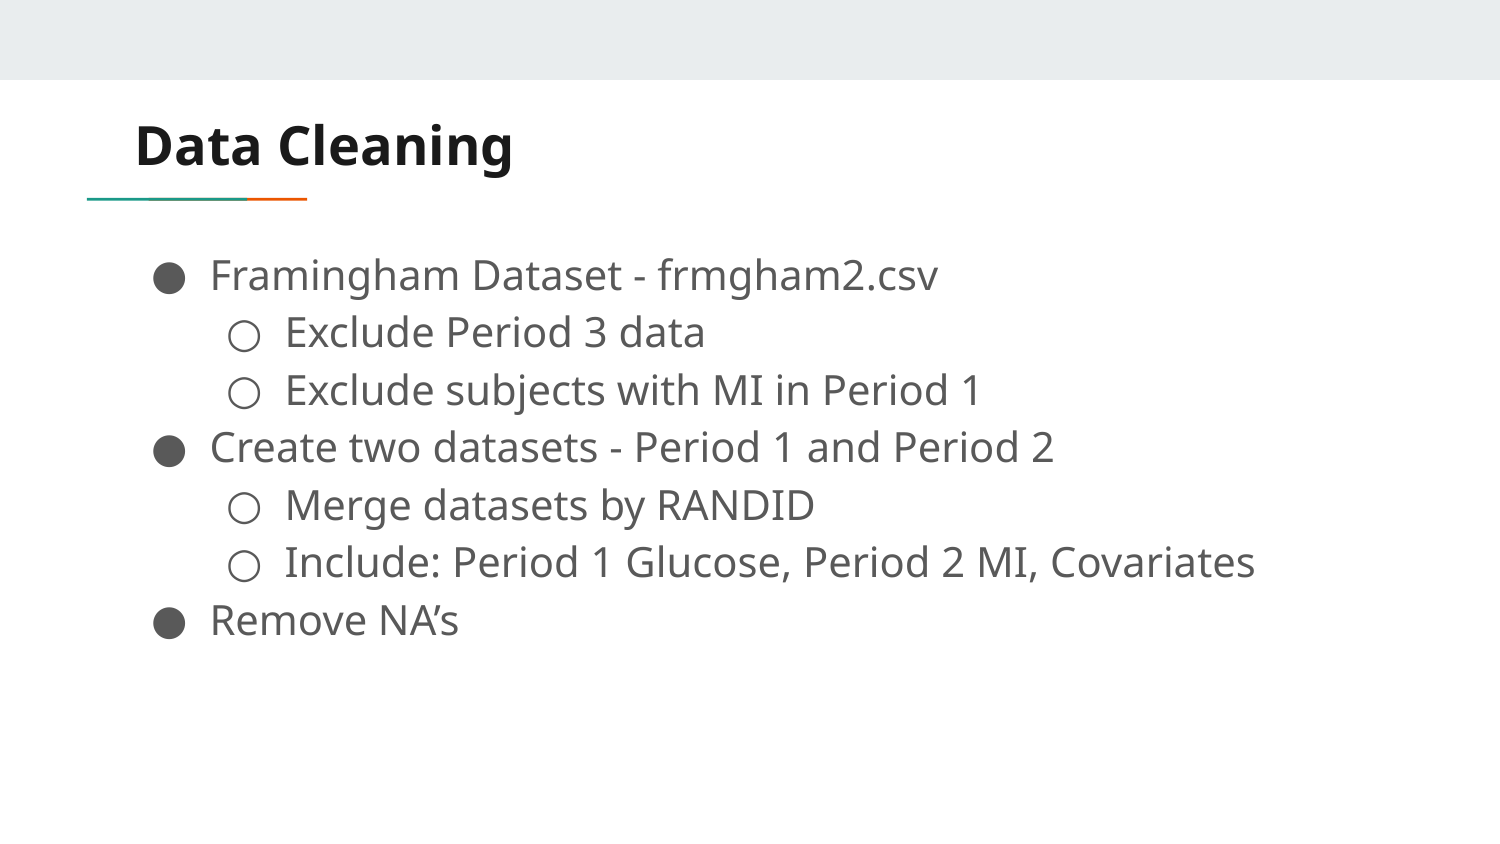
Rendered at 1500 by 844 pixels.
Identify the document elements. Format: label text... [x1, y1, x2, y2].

title Data Cleaning [119, 95, 1381, 184]
list Framingham Dataset - frmgham2.csv Exclude Period 3 data Exclude subjects with MI in Period 1 Create two datasets - Period 1 and Period 2 Merge datasets by RANDID Include: Period 1 Glucose, Period 2 MI, Covariates Remove NA’s [119, 226, 1381, 712]
